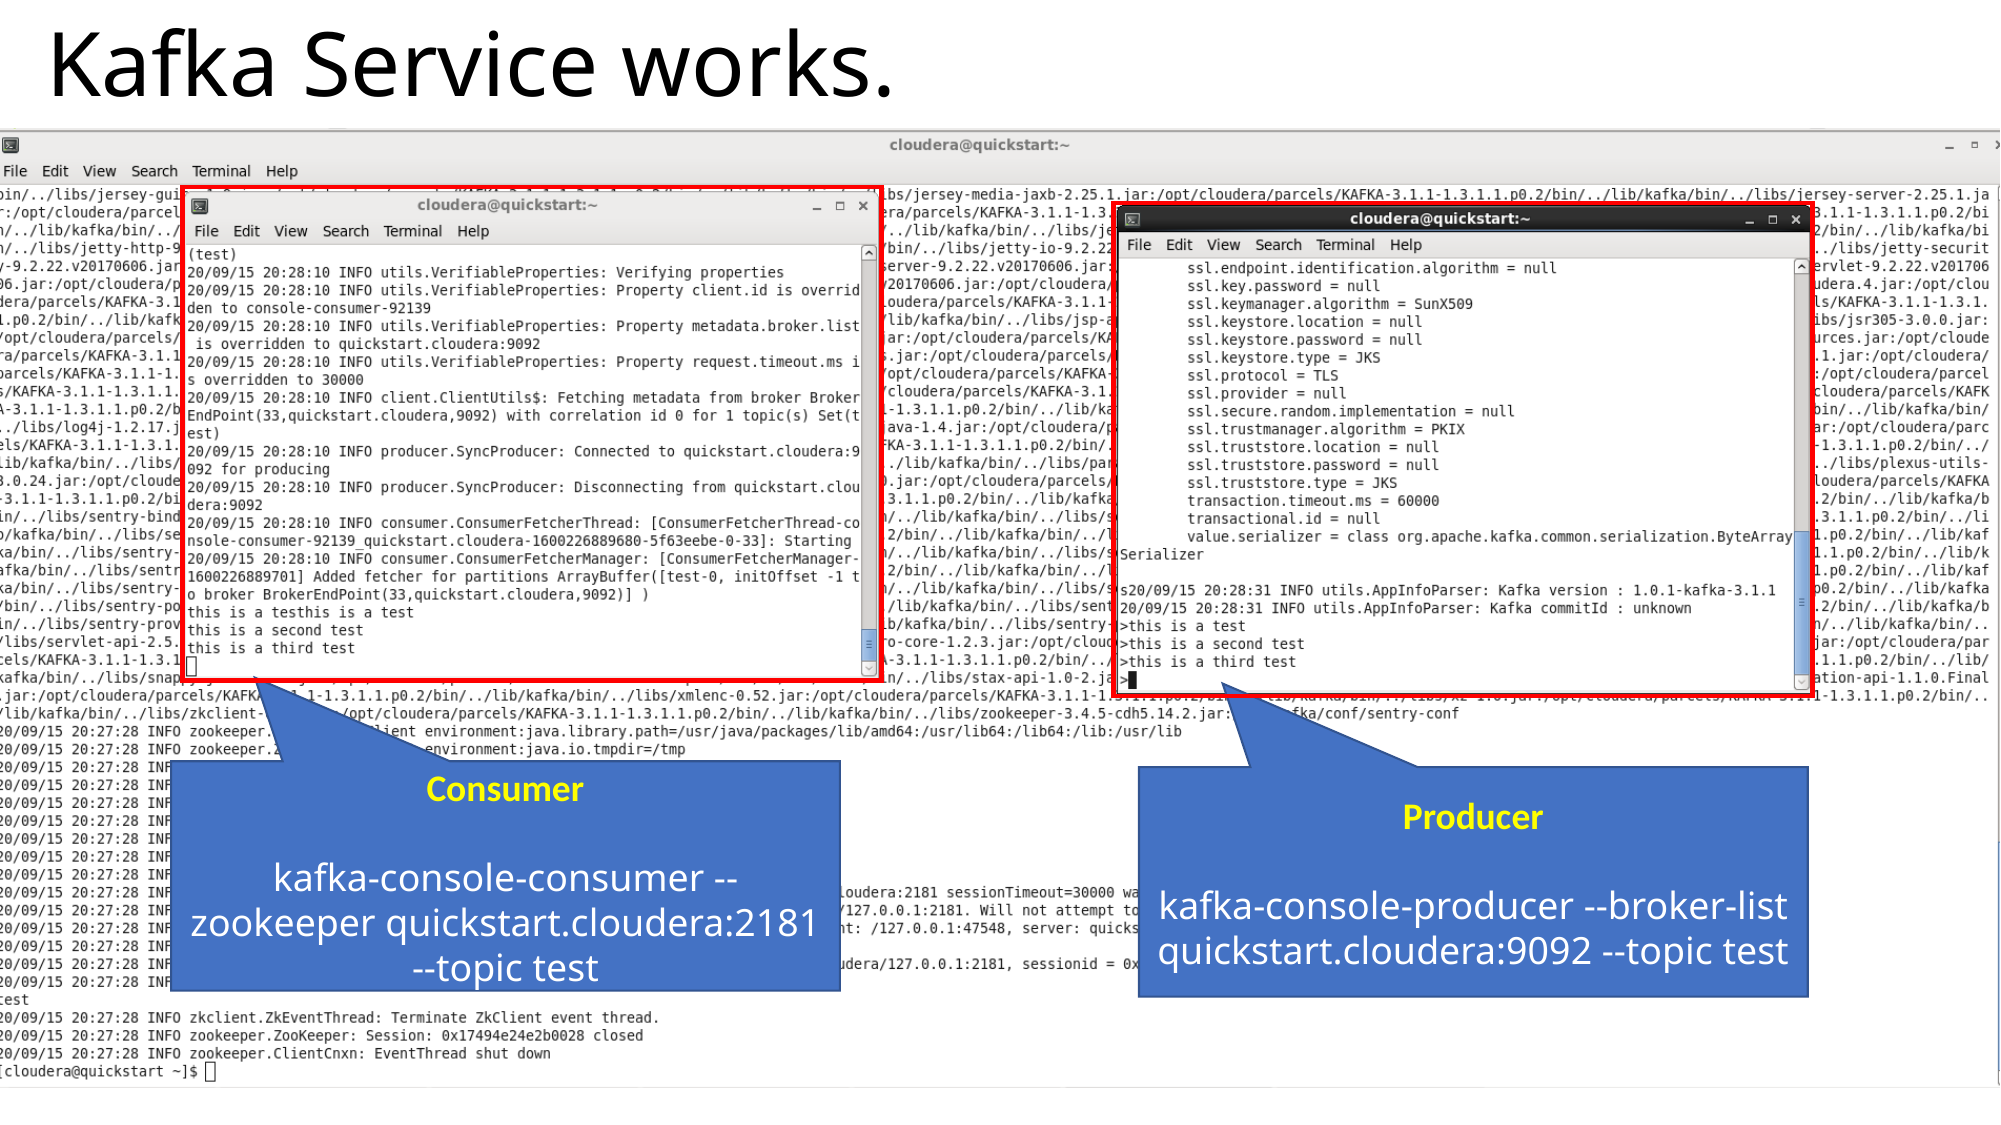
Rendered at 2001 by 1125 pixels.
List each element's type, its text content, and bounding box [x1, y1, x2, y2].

picture [0, 128, 2000, 1088]
title Kafka Service works. [31, 11, 1757, 124]
